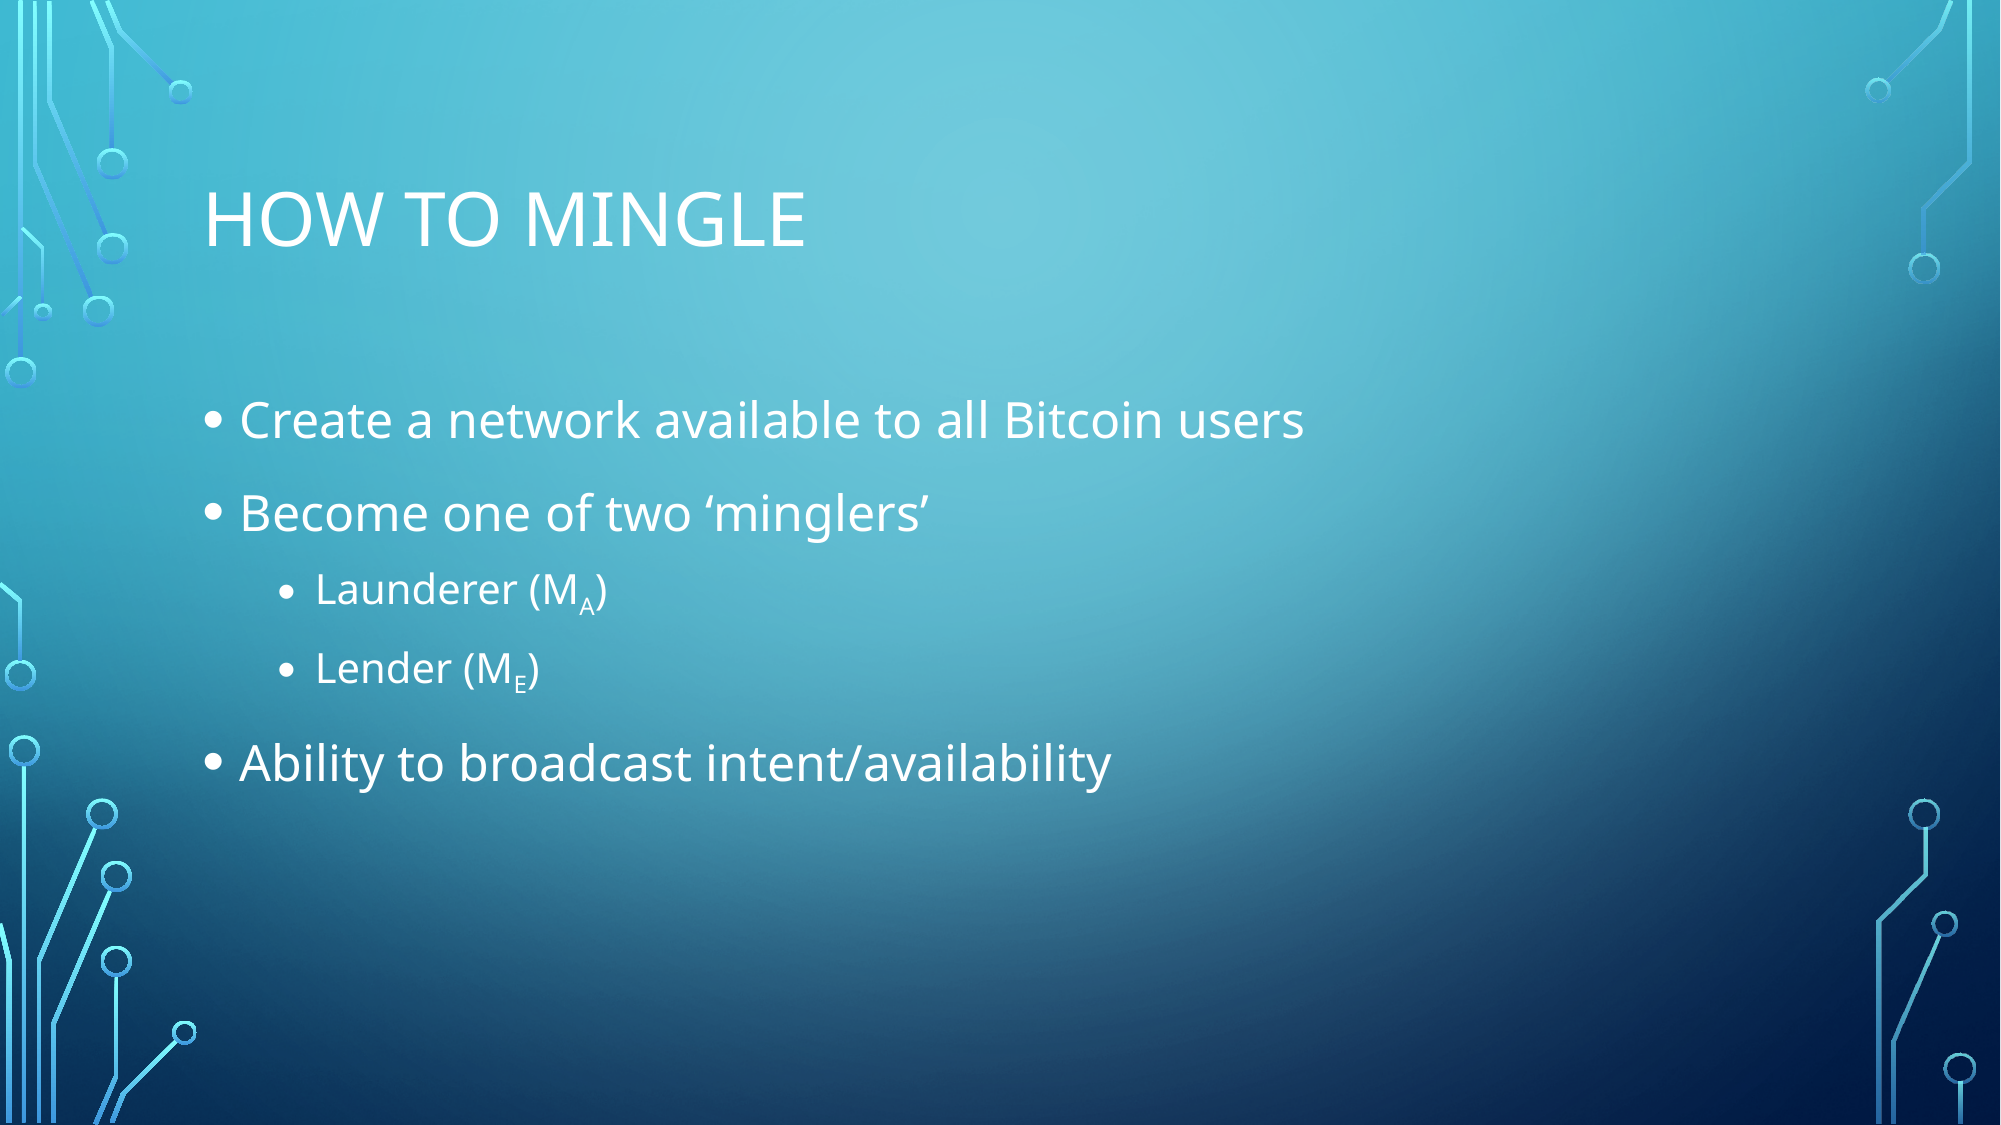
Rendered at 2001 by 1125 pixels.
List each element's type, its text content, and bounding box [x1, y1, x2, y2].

list Create a network available to all Bitcoin users Become one of two ‘minglers’ Launderer (MA) Lender (ME) Ability to broadcast intent/availability [187, 369, 1813, 950]
title How to mingle [187, 101, 1813, 344]
